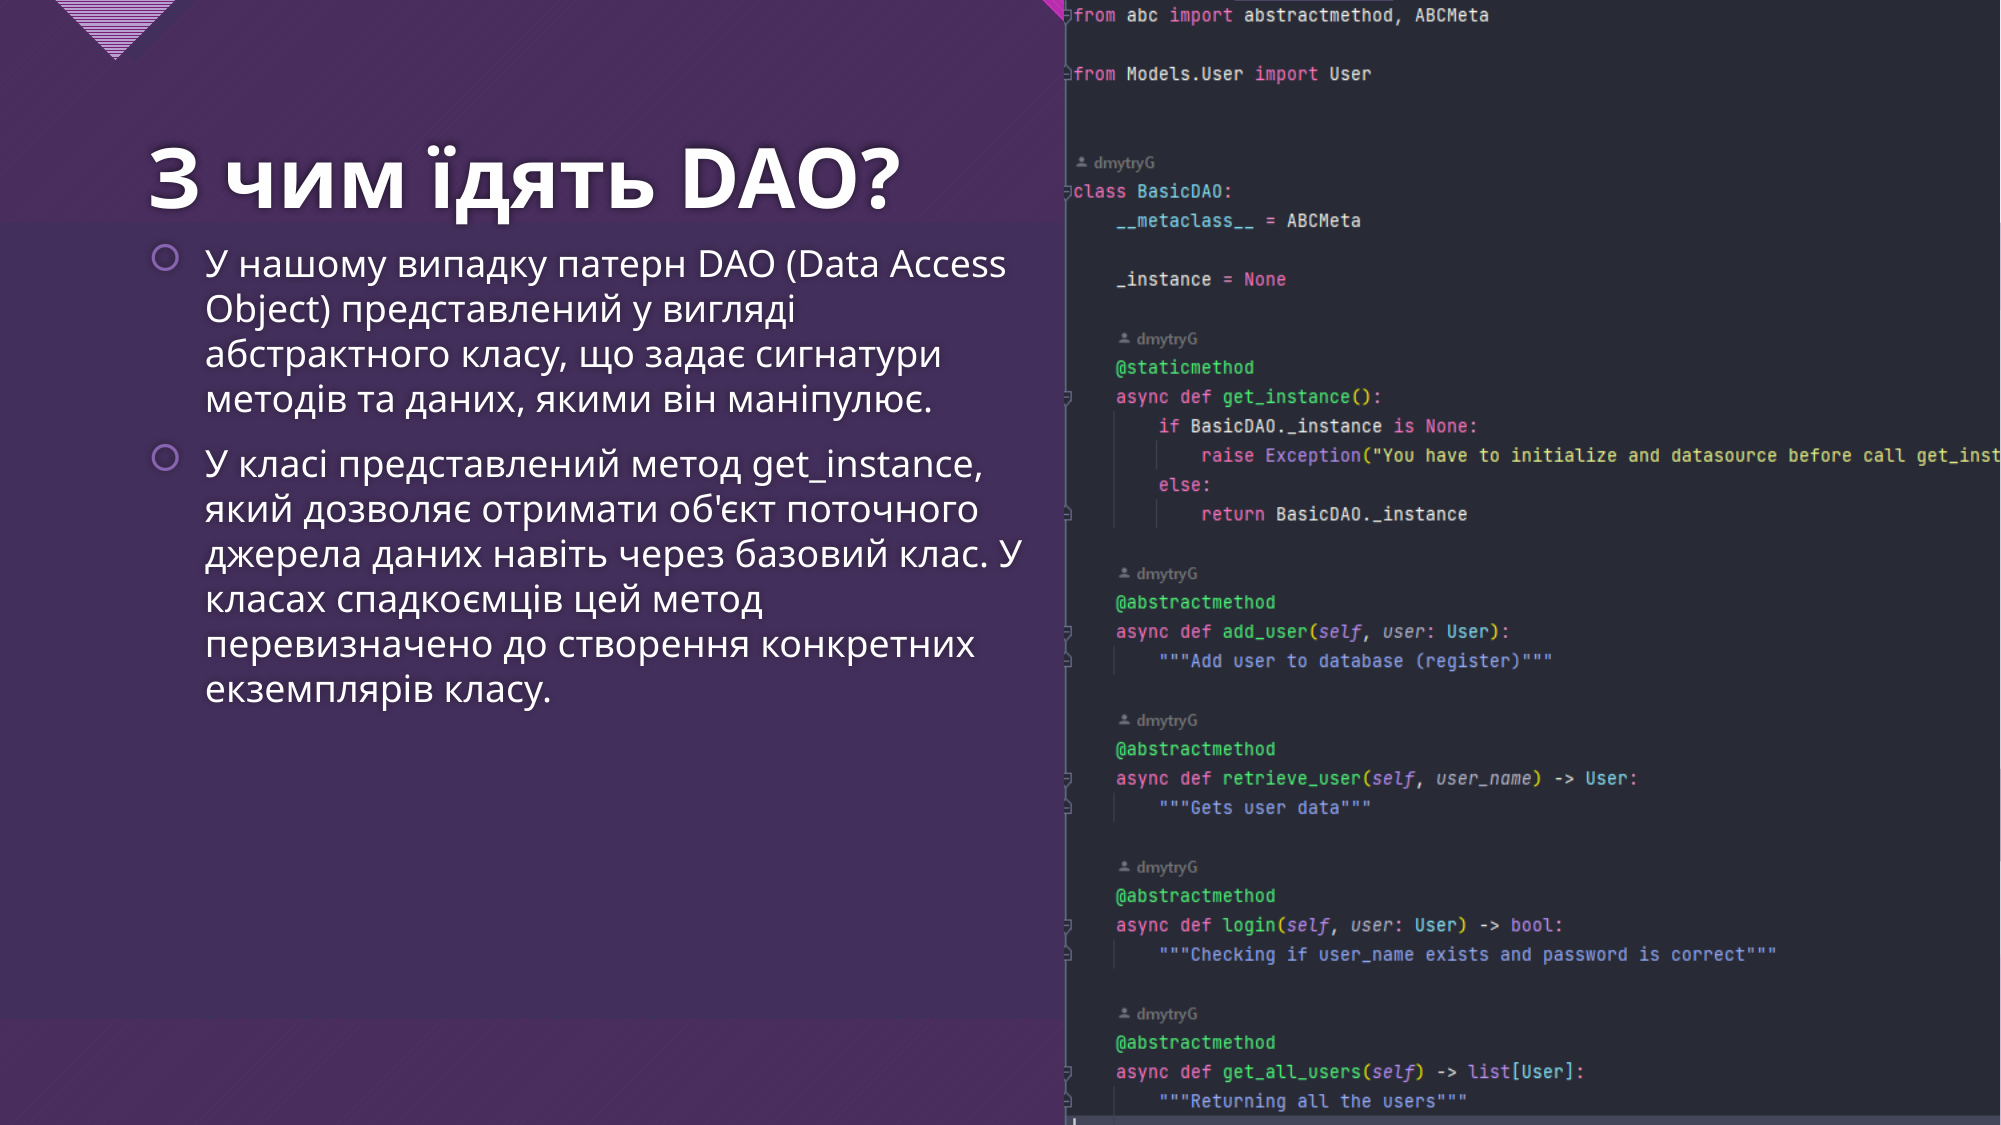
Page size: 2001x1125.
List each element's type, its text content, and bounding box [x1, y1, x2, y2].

title З чим їдять DAO? [132, 73, 1039, 228]
list У нашому випадку патерн DAO (Data Access Object) представлений у вигляді абстрактного класу, що задає сигнатури методів та даних, якими він маніпулює. У класі представлений метод get_instance, який дозволяє отримати об'єкт поточного джерела даних навіть через базовий клас. У класах спадкоємців цей метод перевизначено до створення конкретних екземплярів класу. [133, 232, 1039, 962]
picture [1064, 0, 2000, 1125]
